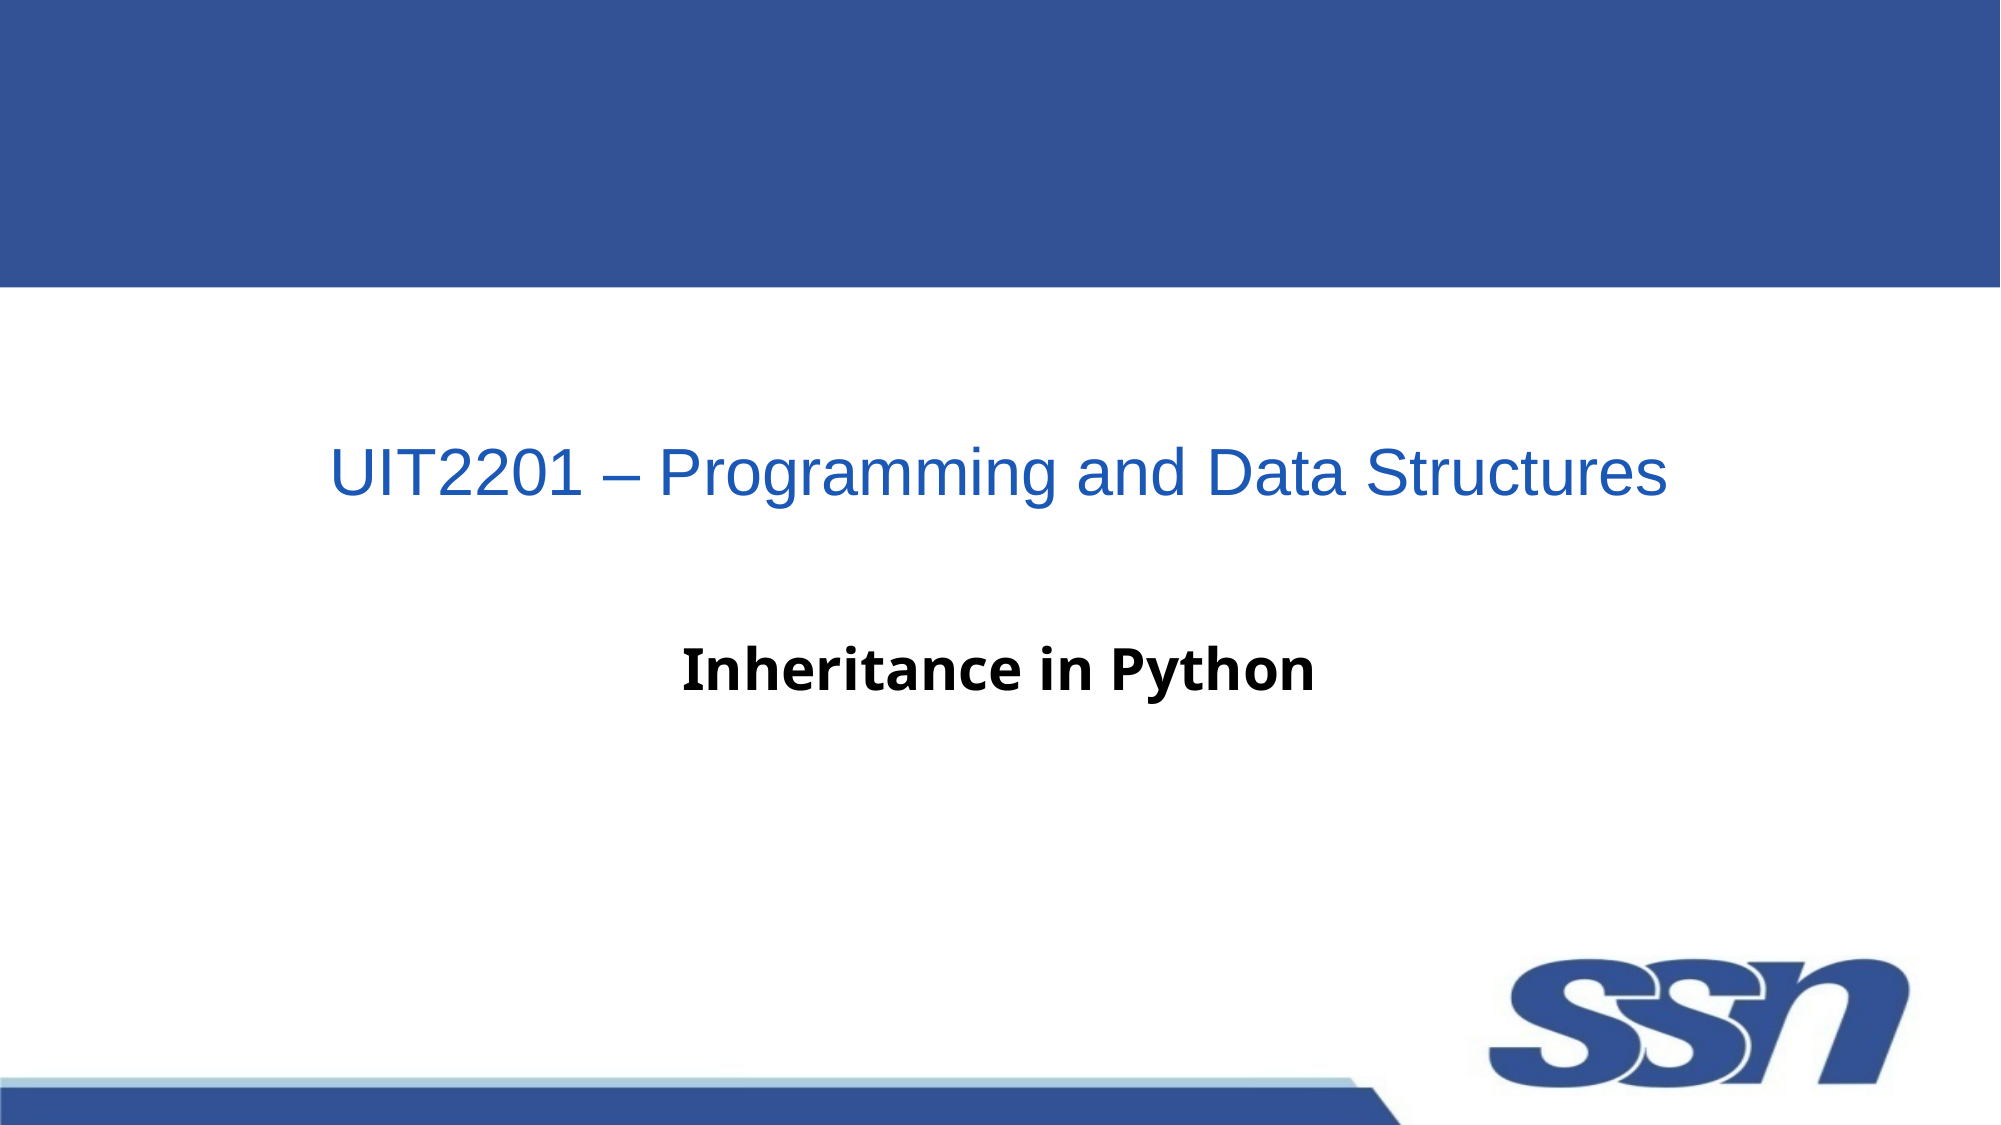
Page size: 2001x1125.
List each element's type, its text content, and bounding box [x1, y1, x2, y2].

picture [0, 915, 1997, 1125]
subtitle Inheritance in Python [299, 624, 1701, 913]
title UIT2201 – Programming and Data Structures [149, 374, 1851, 563]
